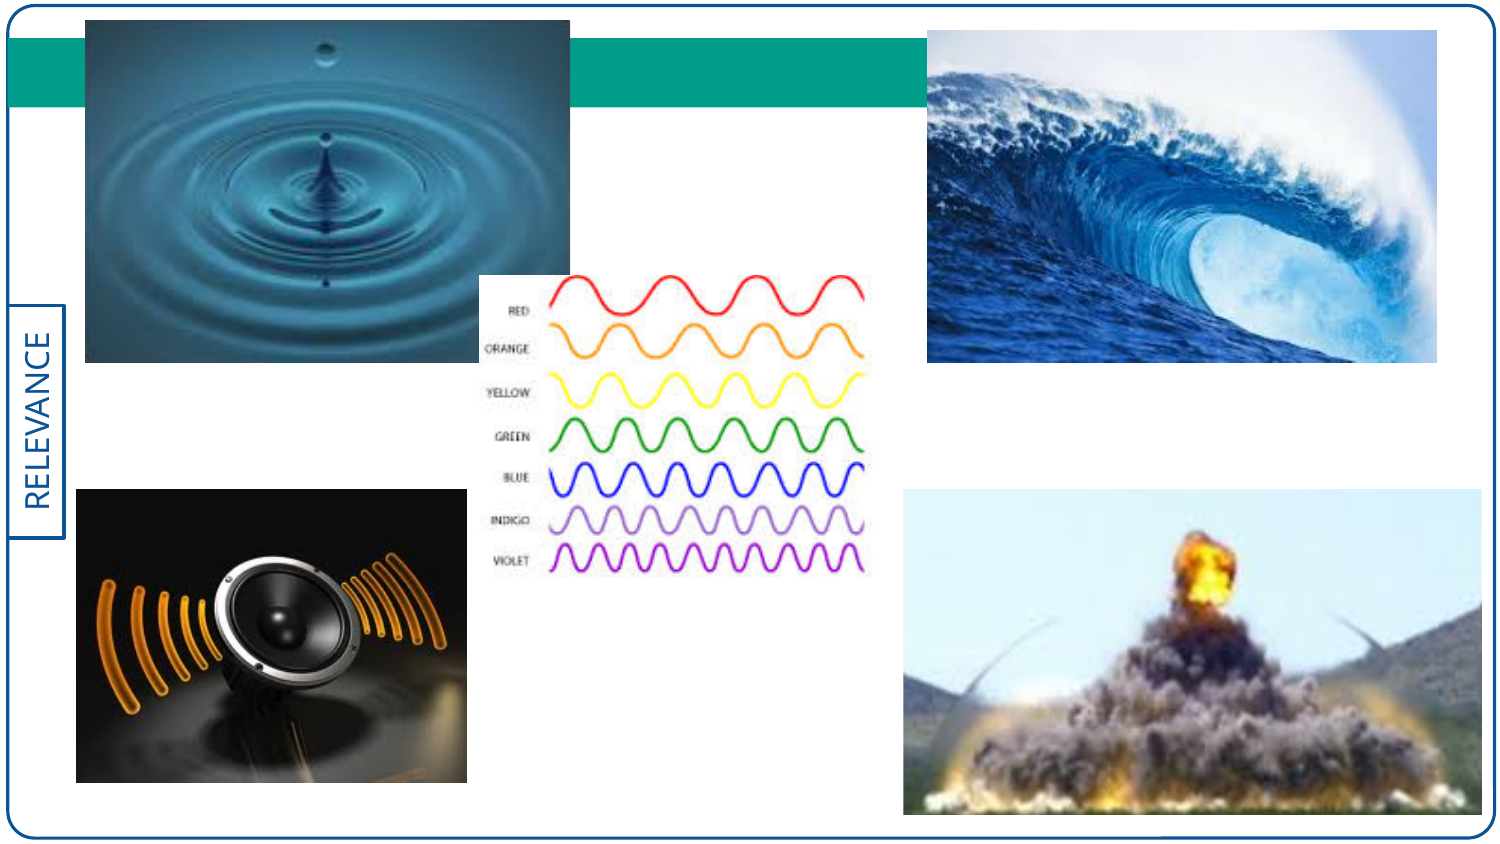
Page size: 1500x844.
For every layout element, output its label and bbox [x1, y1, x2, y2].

picture [84, 20, 901, 586]
picture [75, 488, 468, 783]
picture [927, 30, 1438, 364]
picture [902, 488, 1483, 815]
